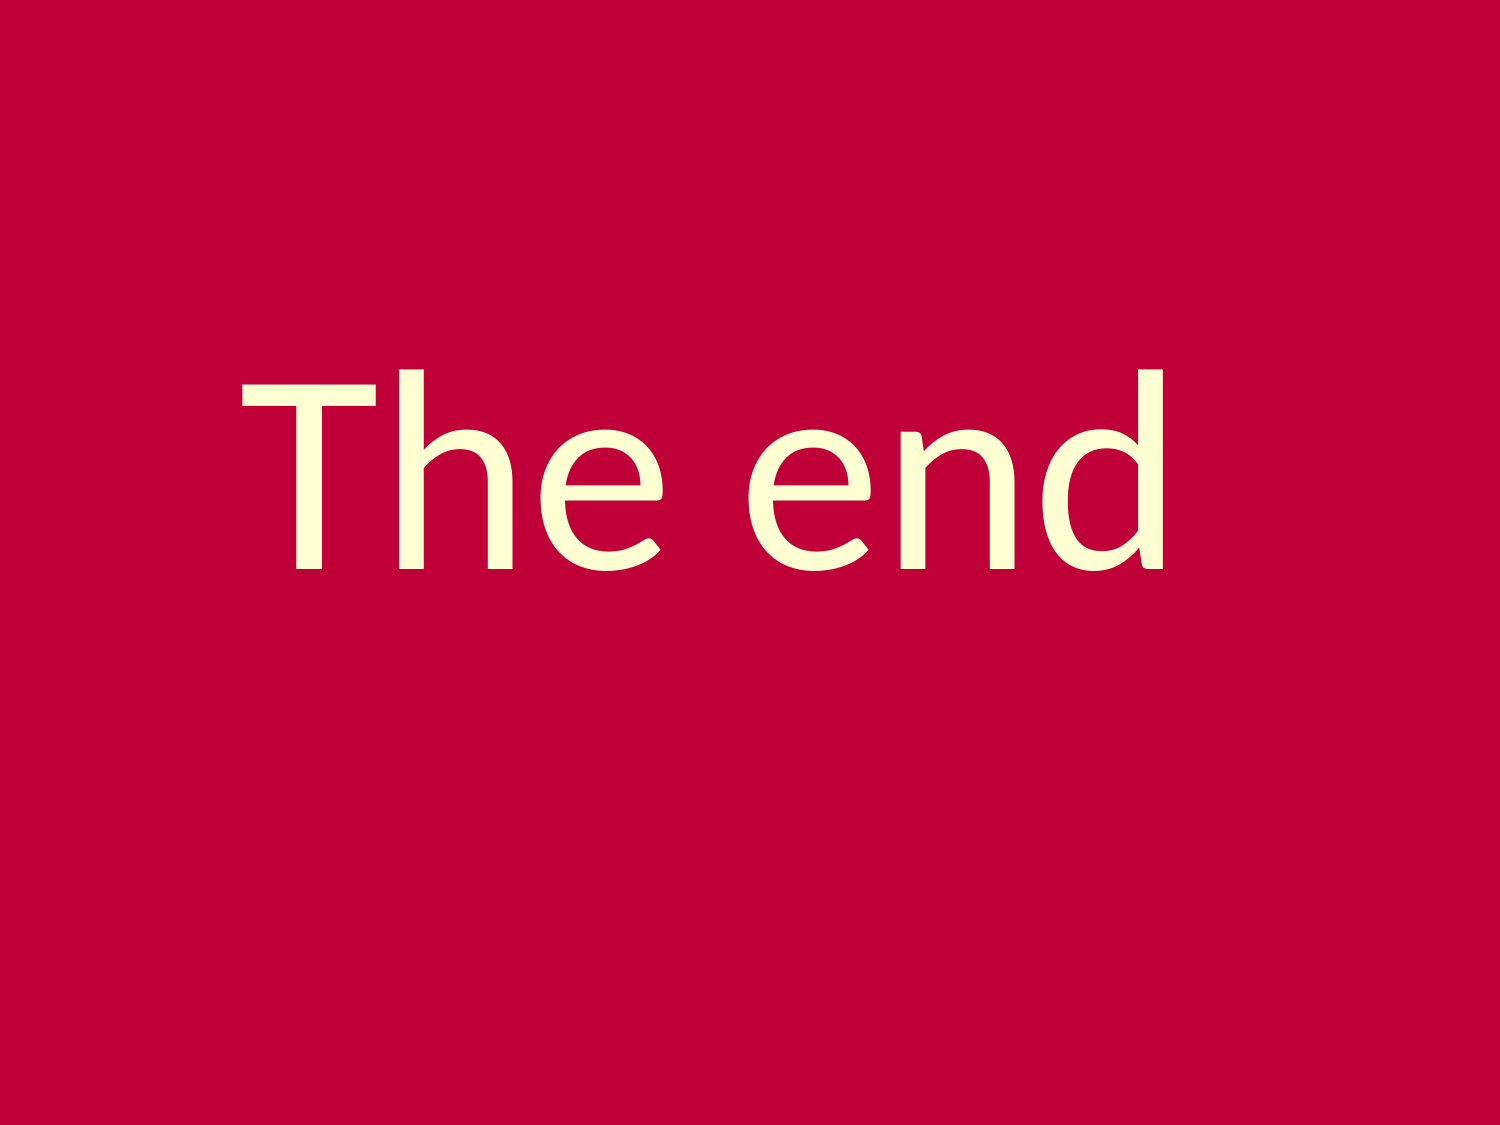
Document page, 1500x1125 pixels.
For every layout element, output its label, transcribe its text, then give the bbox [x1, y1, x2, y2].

text_box The end [224, 275, 1275, 635]
